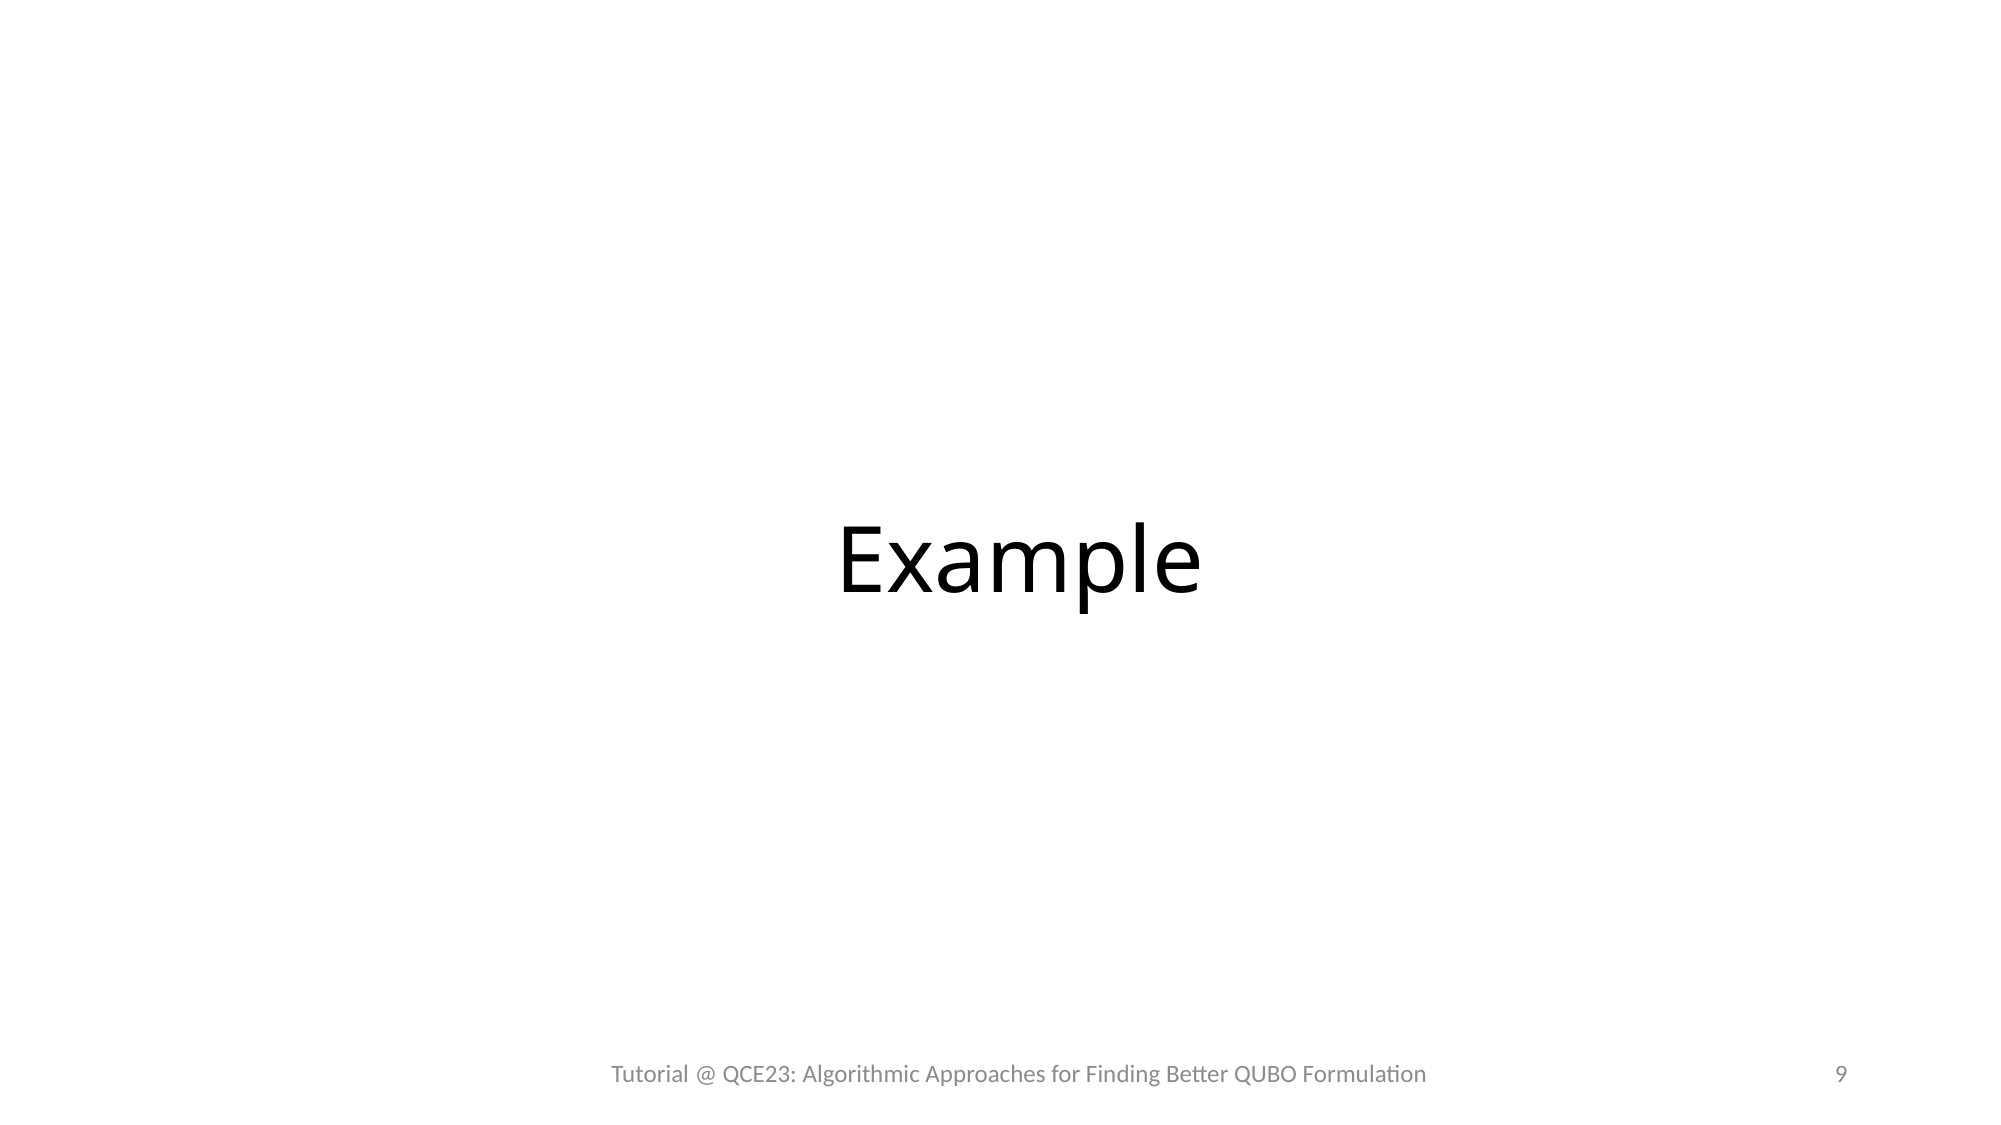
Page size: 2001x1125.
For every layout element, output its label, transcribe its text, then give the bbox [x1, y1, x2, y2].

slide_number 9 [1492, 1042, 1863, 1103]
title Example [157, 453, 1883, 672]
footer Tutorial @ QCE23: Algorithmic Approaches for Finding Better QUBO Formulation [548, 1042, 1492, 1103]
